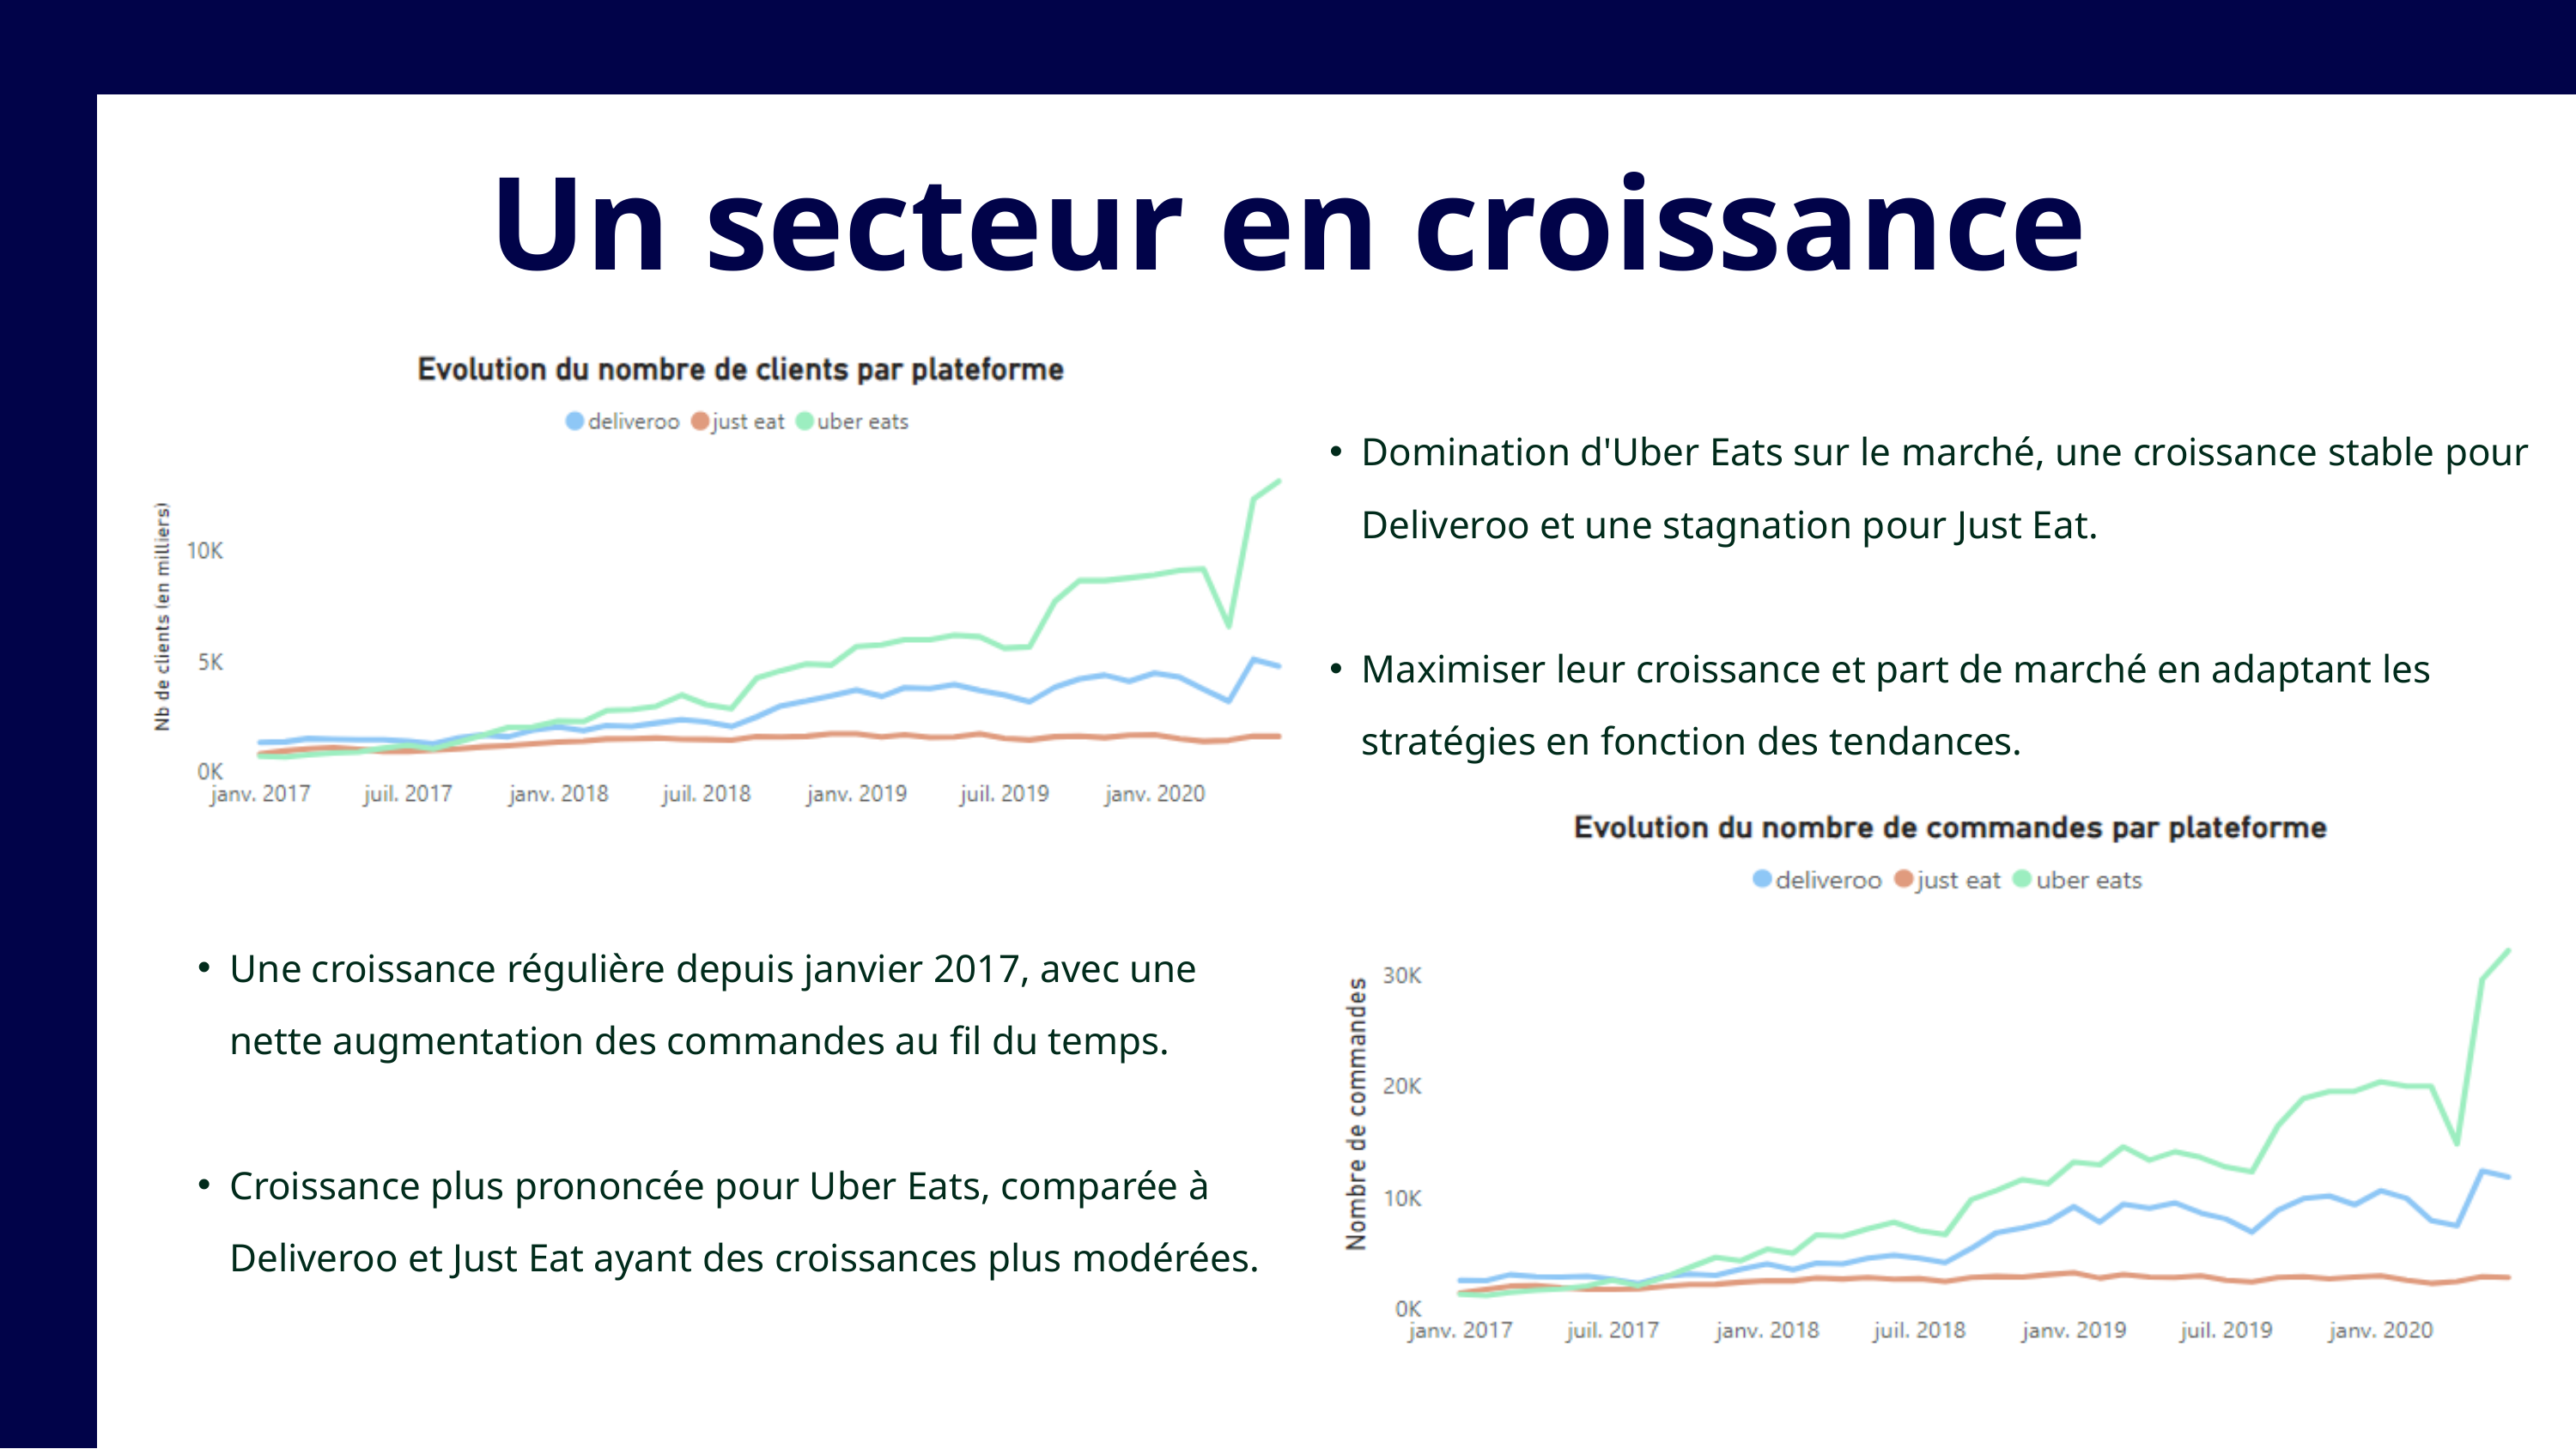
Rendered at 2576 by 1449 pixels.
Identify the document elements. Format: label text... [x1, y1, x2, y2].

text_box Un secteur en croissance [287, 104, 2289, 296]
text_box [75, 0, 2576, 95]
picture [124, 326, 1315, 815]
text_box Une croissance régulière depuis janvier 2017, avec une nette augmentation des commandes au fil du temps. Croissance plus prononcée pour Uber Eats, comparée à Deliveroo et Just Eat ayant des croissances plus modérées. [165, 878, 1288, 1352]
text_box Domination d'Uber Eats sur le marché, une croissance stable pour Deliveroo et une stagnation pour Just Eat. Maximiser leur croissance et part de marché en adaptant les stratégies en fonction des tendances. [1297, 401, 2559, 835]
picture [1335, 796, 2552, 1345]
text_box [0, 0, 98, 1449]
